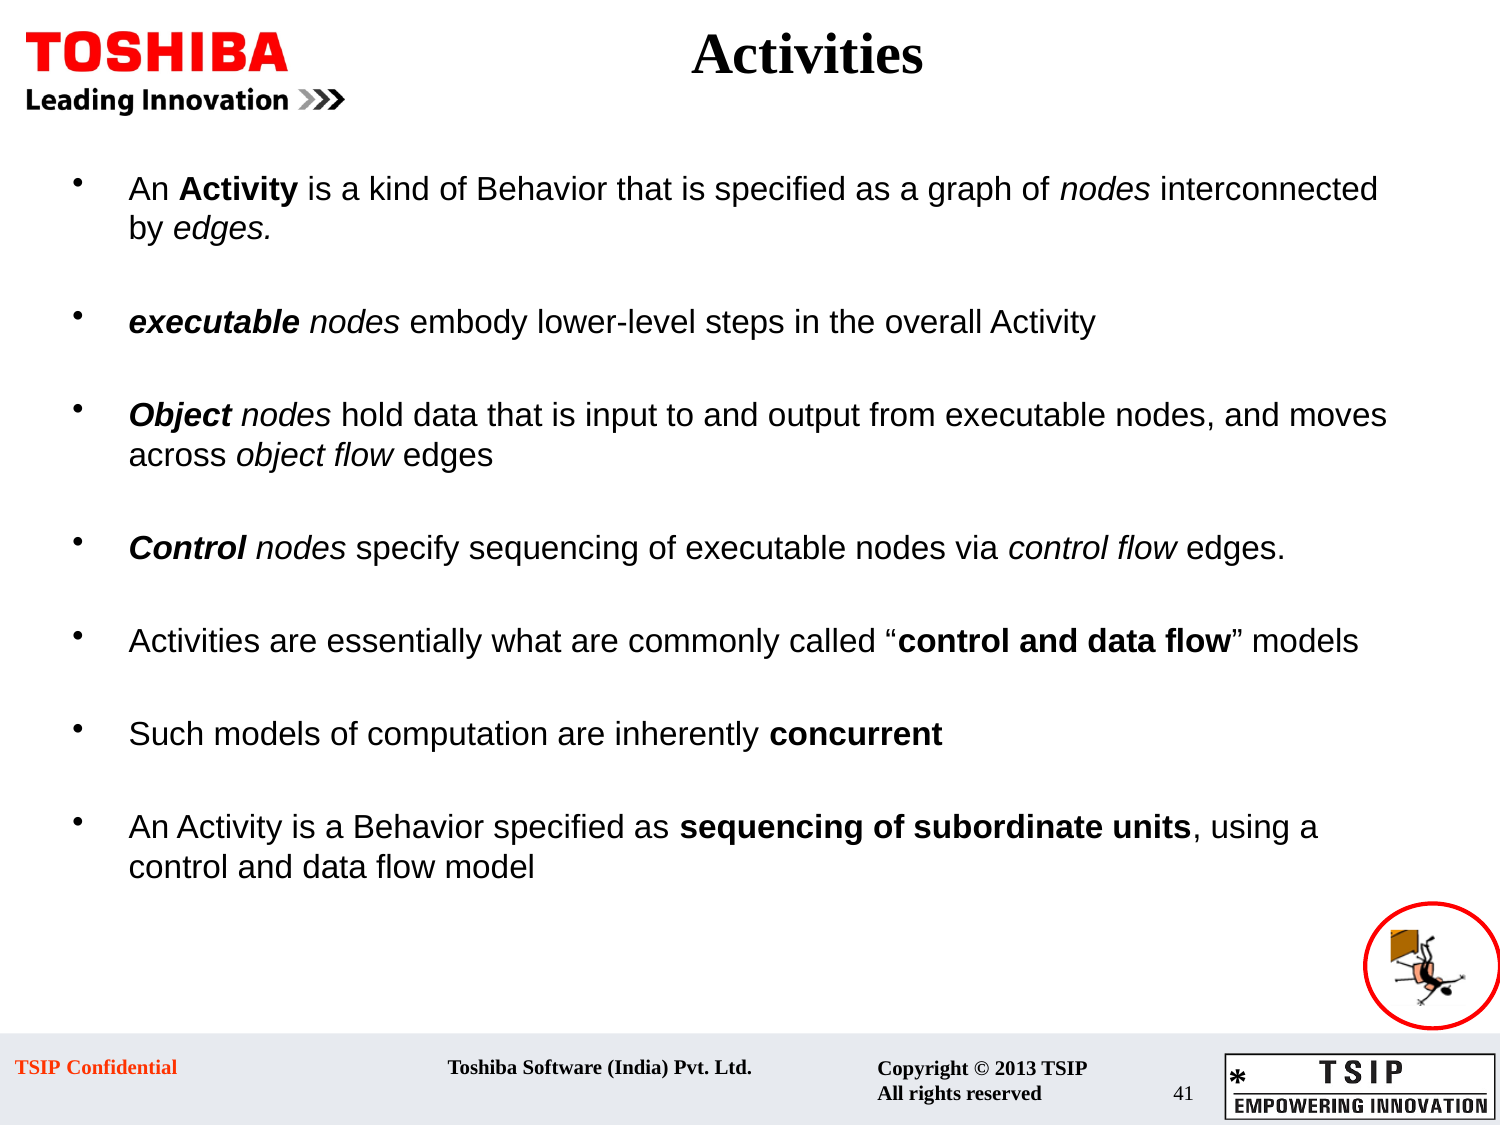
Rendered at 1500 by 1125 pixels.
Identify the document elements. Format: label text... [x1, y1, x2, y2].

text_box Activities [676, 7, 940, 93]
picture [26, 31, 345, 116]
text_box * [1213, 1049, 1263, 1110]
text_box [1386, 903, 1500, 1029]
list An Activity is a kind of Behavior that is specified as a graph of nodes interconnected by edges. executable nodes embody lower-level steps in the overall Activity Object nodes hold data that is input to and output from executable nodes, and moves across object flow edges Control nodes specify sequencing of executable nodes via control flow edges. Activities are essentially what are commonly called “control and data flow” models Such models of computation are inherently concurrent An Activity is a Behavior specified as sequencing of subordinate units, using a control and data flow model [57, 159, 1433, 1002]
picture [1224, 1053, 1496, 1120]
picture [1384, 922, 1470, 1007]
text_box [1365, 928, 1379, 1004]
